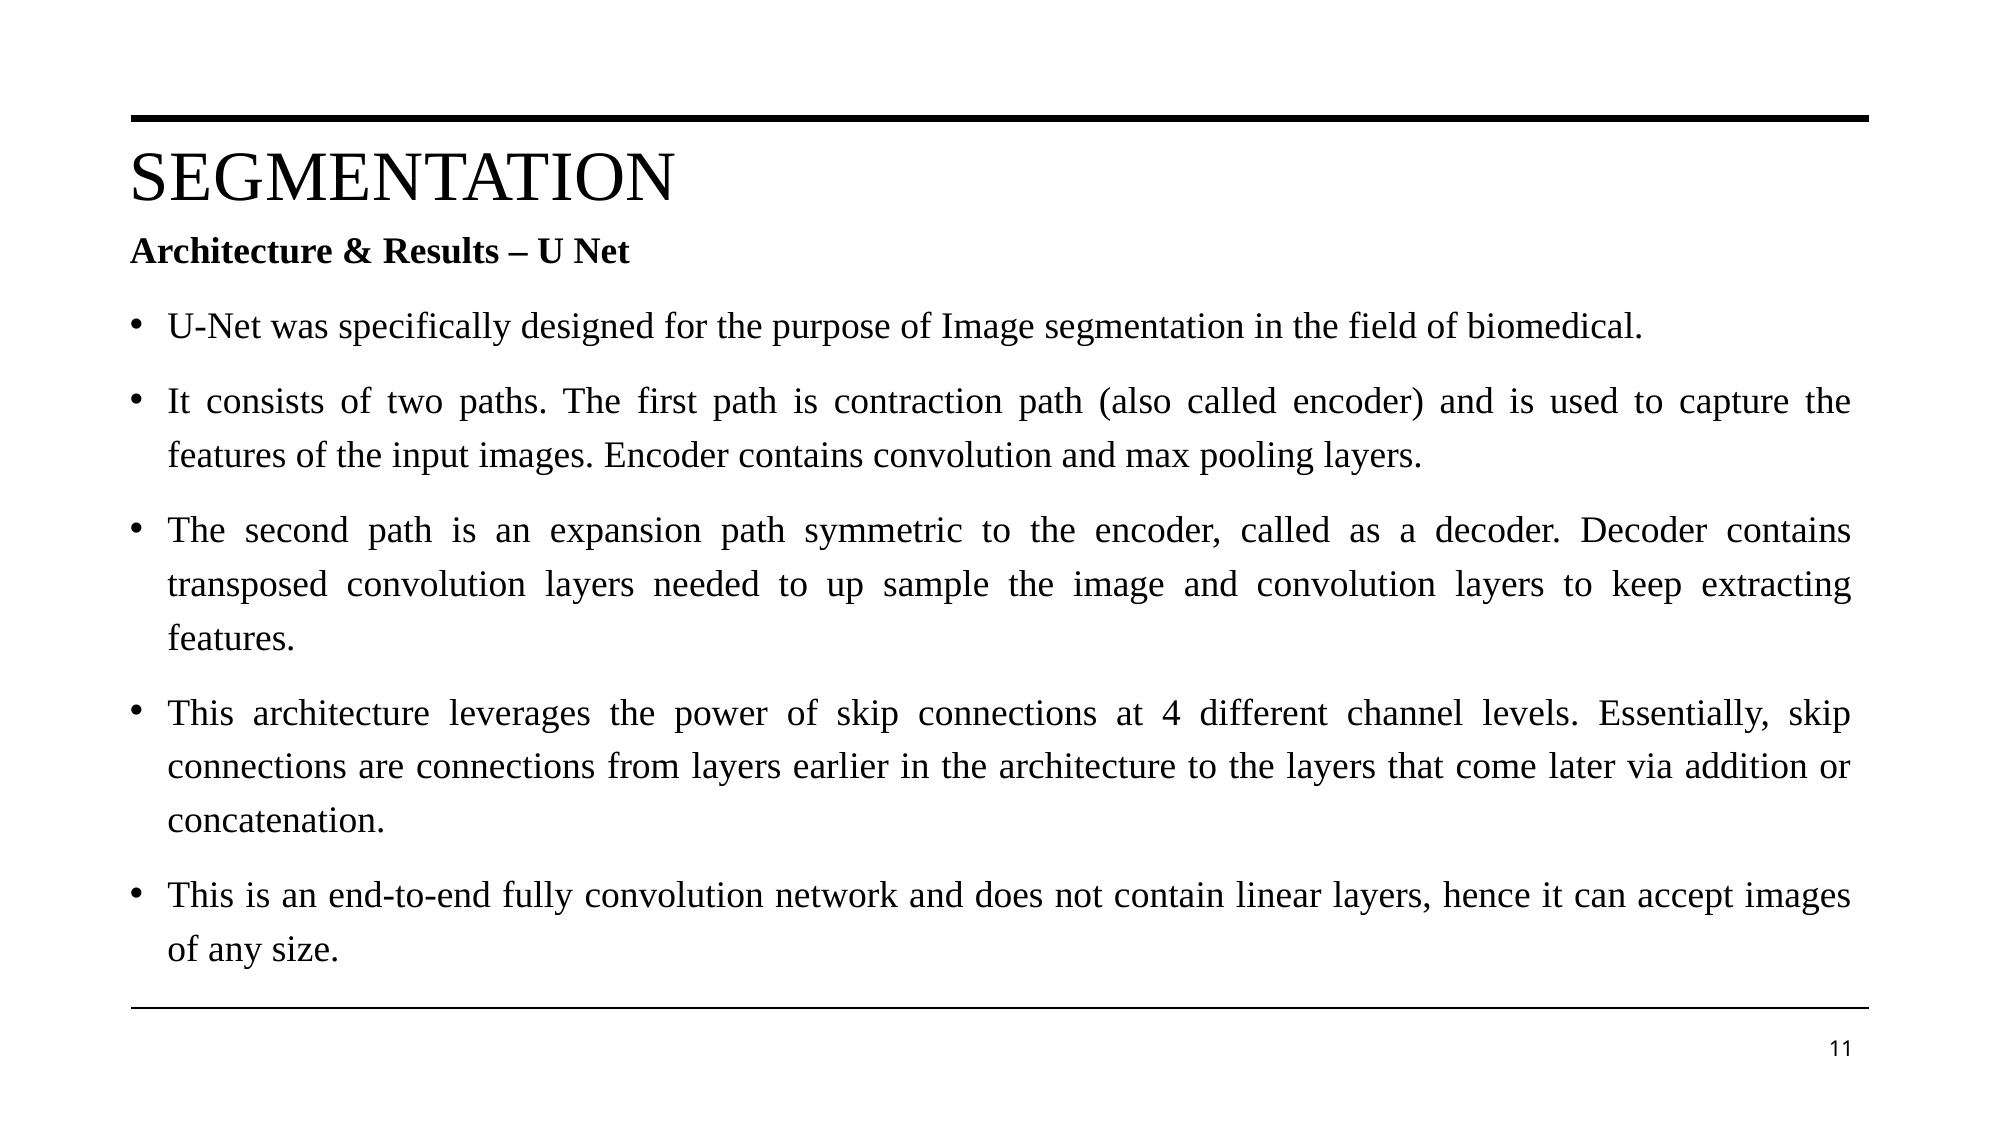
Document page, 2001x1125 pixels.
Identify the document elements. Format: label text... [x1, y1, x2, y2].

title Segmentation [114, 122, 1869, 209]
footer 11 [1124, 1017, 1869, 1078]
list Architecture & Results – U Net U-Net was specifically designed for the purpose of Image segmentation in the field of biomedical. It consists of two paths. The first path is contraction path (also called encoder) and is used to capture the features of the input images. Encoder contains convolution and max pooling layers. The second path is an expansion path symmetric to the encoder, called as a decoder. Decoder contains transposed convolution layers needed to up sample the image and convolution layers to keep extracting features. This architecture leverages the power of skip connections at 4 different channel levels. Essentially, skip connections are connections from layers earlier in the architecture to the layers that come later via addition or concatenation. This is an end-to-end fully convolution network and does not contain linear layers, hence it can accept images of any size. [114, 209, 1869, 1003]
